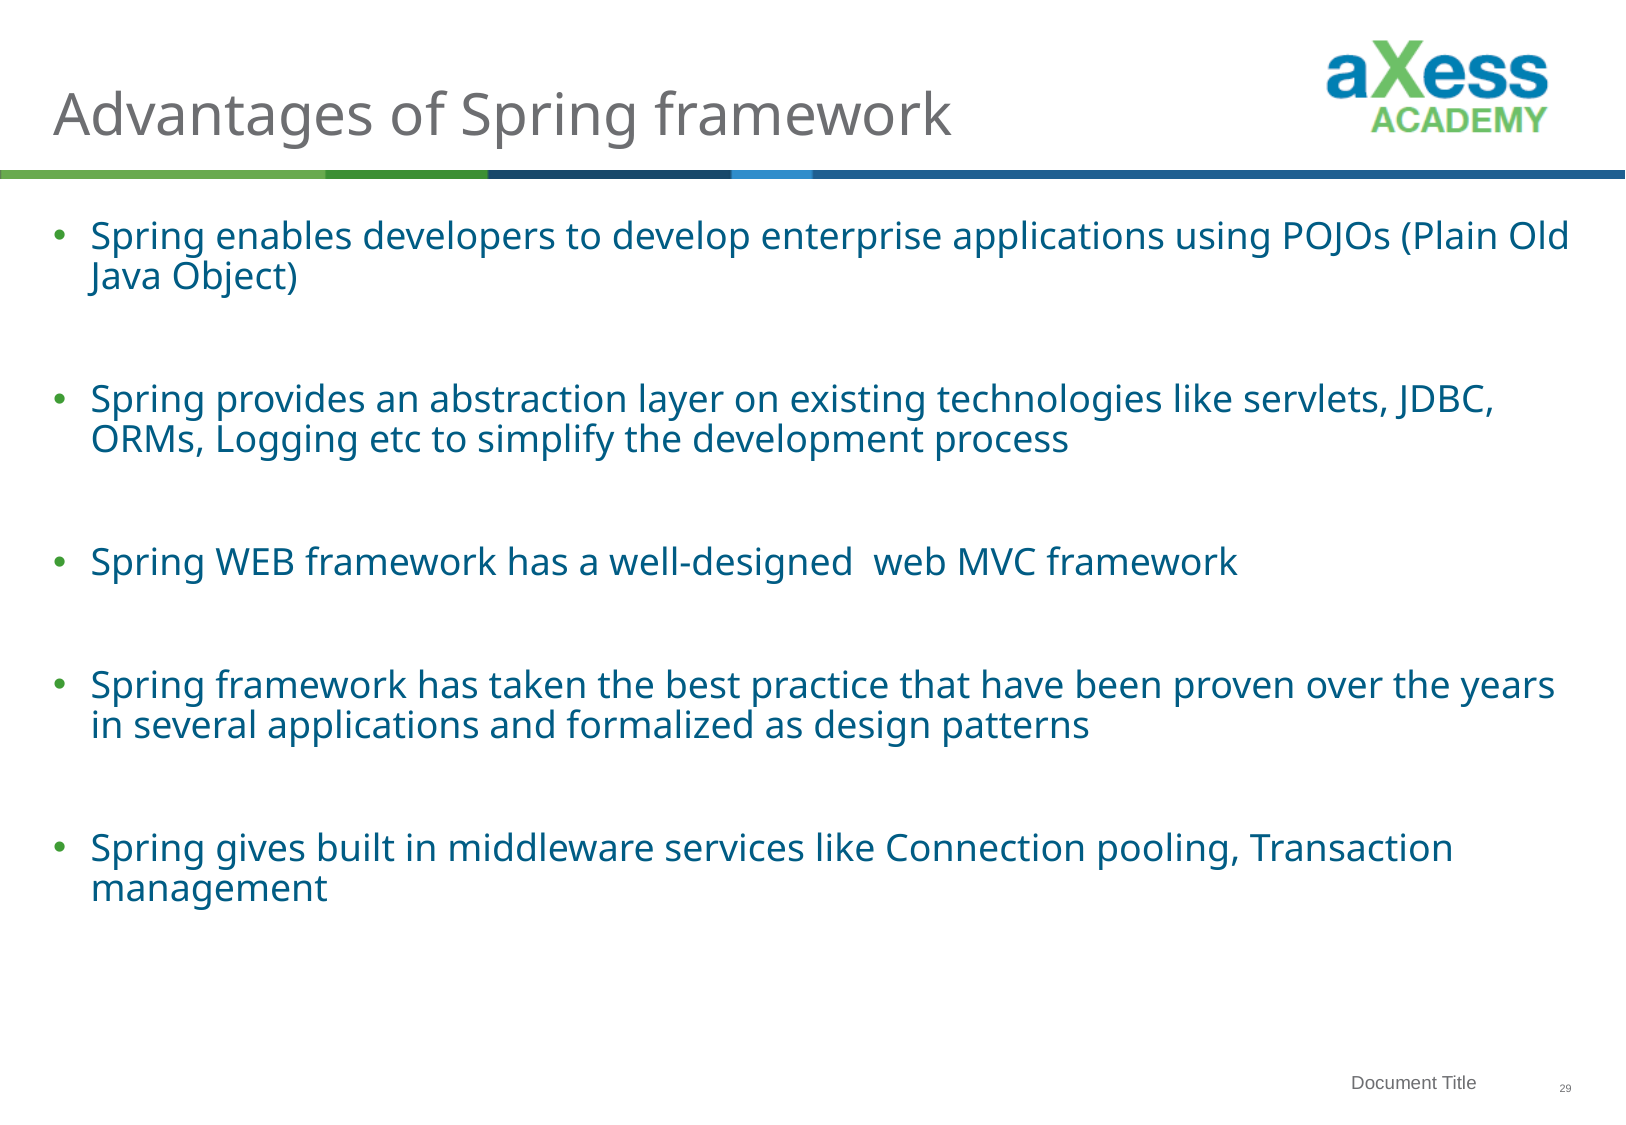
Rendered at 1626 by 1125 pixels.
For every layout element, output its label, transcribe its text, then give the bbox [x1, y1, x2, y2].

picture [1288, 30, 1574, 147]
list Spring enables developers to develop enterprise applications using POJOs (Plain Old Java Object) Spring provides an abstraction layer on existing technologies like servlets, JDBC, ORMs, Logging etc to simplify the development process Spring WEB framework has a well-designed web MVC framework Spring framework has taken the best practice that have been proven over the years in several applications and formalized as design patterns Spring gives built in middleware services like Connection pooling, Transaction management [53, 217, 1573, 1013]
title Advantages of Spring framework [53, 32, 1573, 148]
picture [0, 170, 1625, 179]
